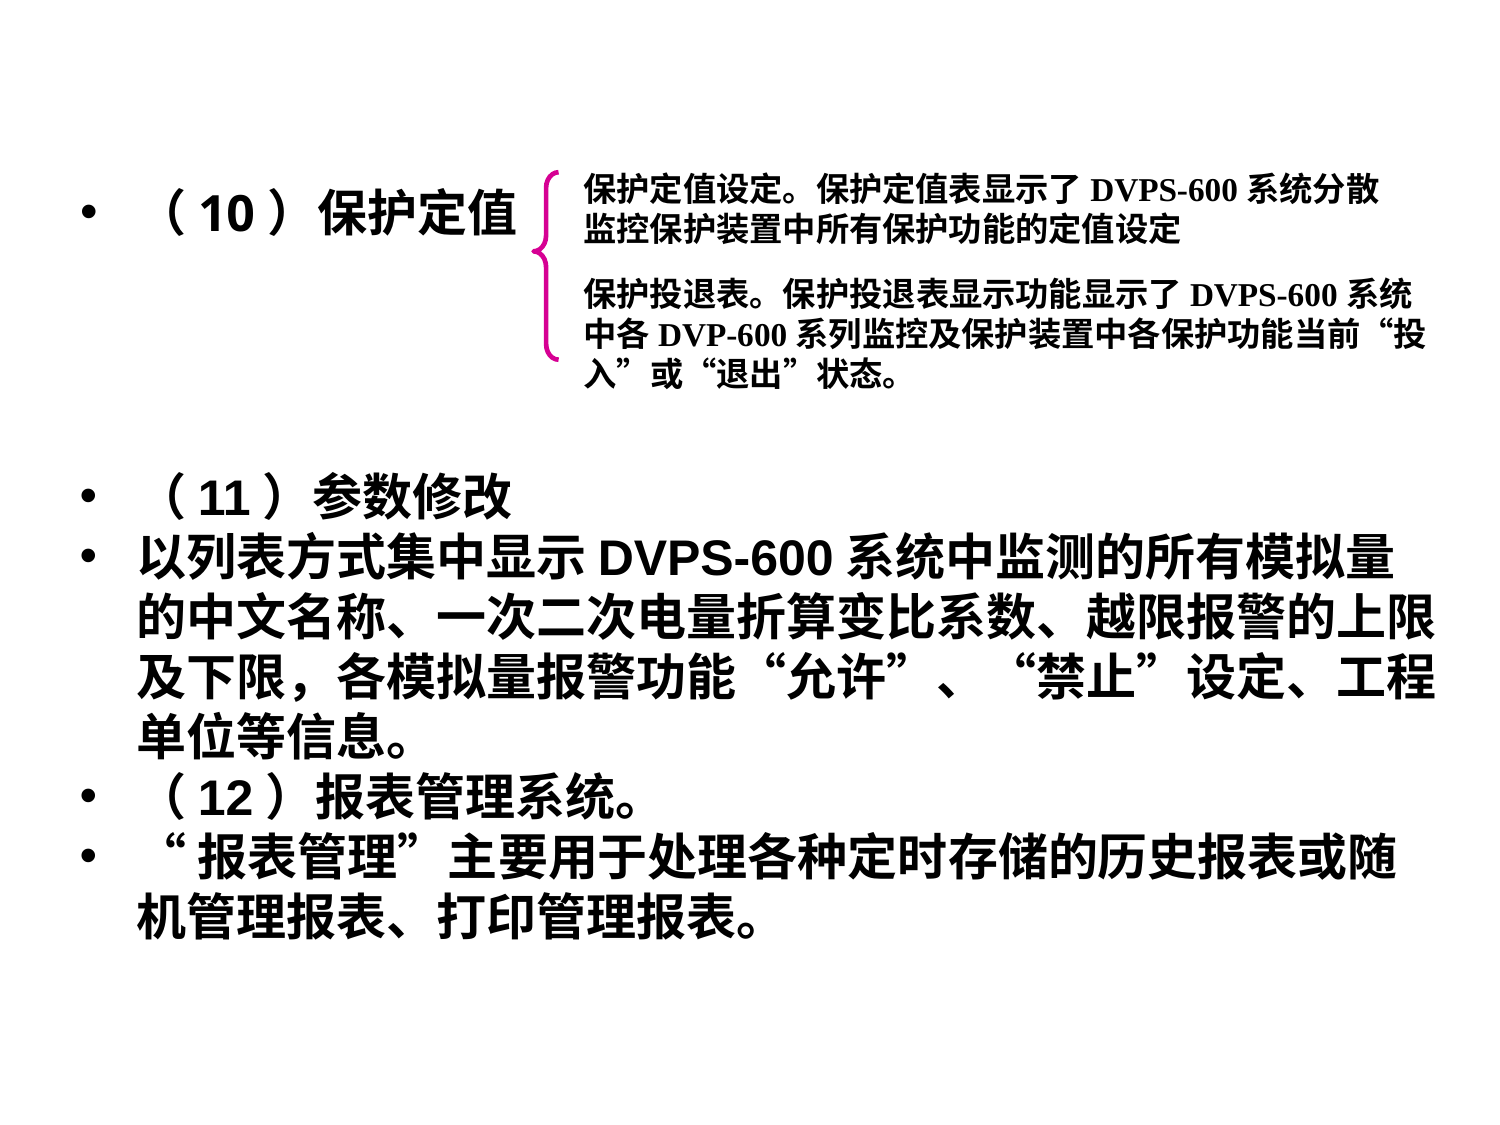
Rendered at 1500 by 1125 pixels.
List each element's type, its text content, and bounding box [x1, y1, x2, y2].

text_box 保护定值设定。保护定值表显示了DVPS-600系统分散监控保护装置中所有保护功能的定值设定 [568, 160, 1419, 255]
list （10）保护定值 [64, 113, 1415, 457]
text_box [533, 172, 559, 360]
text_box 保护投退表。保护投退表显示功能显示了DVPS-600系统中各DVP-600系列监控及保护装置中各保护功能当前“投入”或“退出”状态。 [568, 265, 1444, 401]
text_box （11）参数修改 以列表方式集中显示DVPS-600系统中监测的所有模拟量的中文名称、一次二次电量折算变比系数、越限报警的上限及下限，各模拟量报警功能“允许”、“禁止”设定、工程单位等信息。 （12）报表管理系统。 “报表管理”主要用于处理各种定时存储的历史报表或随机管理报表、打印管理报表。 [64, 457, 1453, 1013]
